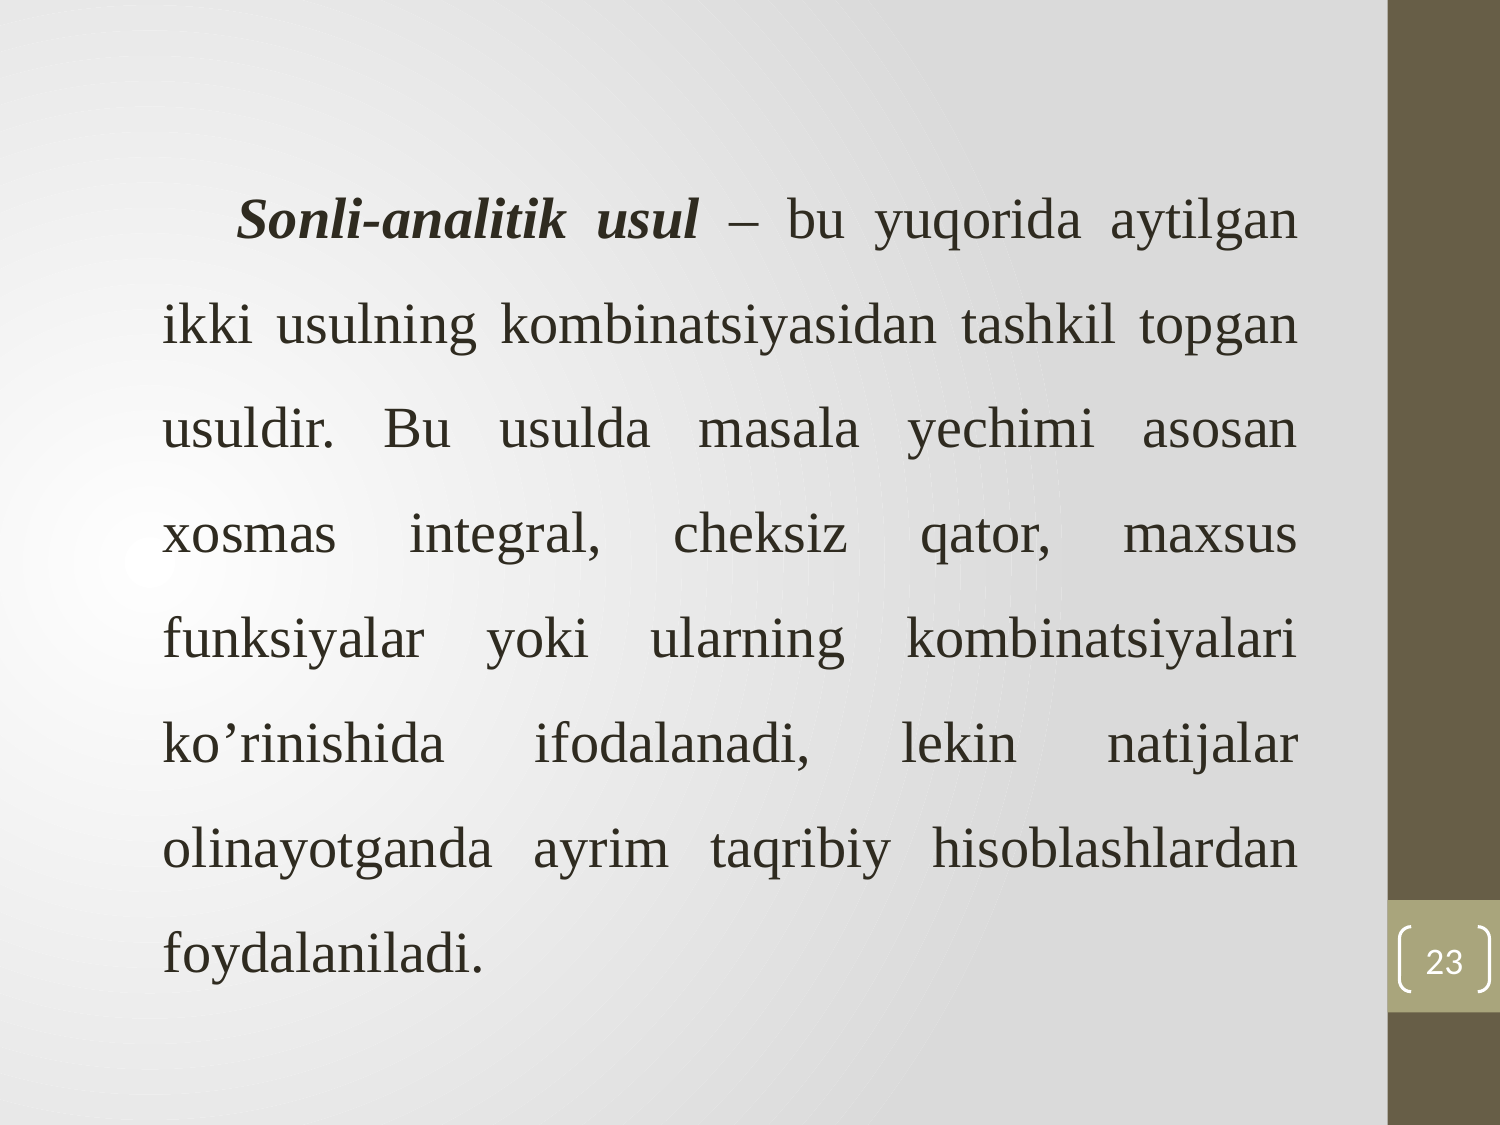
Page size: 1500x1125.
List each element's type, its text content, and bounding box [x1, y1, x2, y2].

slide_number 23 [1397, 925, 1492, 994]
text_box Sonli-analitik usul – bu yuqorida aytilgan ikki usulning kombinatsiyasidan tashkil topgan usuldir. Bu usulda masala yechimi asosan хosmas integral, cheksiz qator, maхsus funksiyalar yoki ularning kombinatsiyalari ko’rinishida ifodalanadi, lekin natijalar olinayotganda ayrim taqribiy hisoblashlardan foydalaniladi. [99, 137, 1325, 992]
